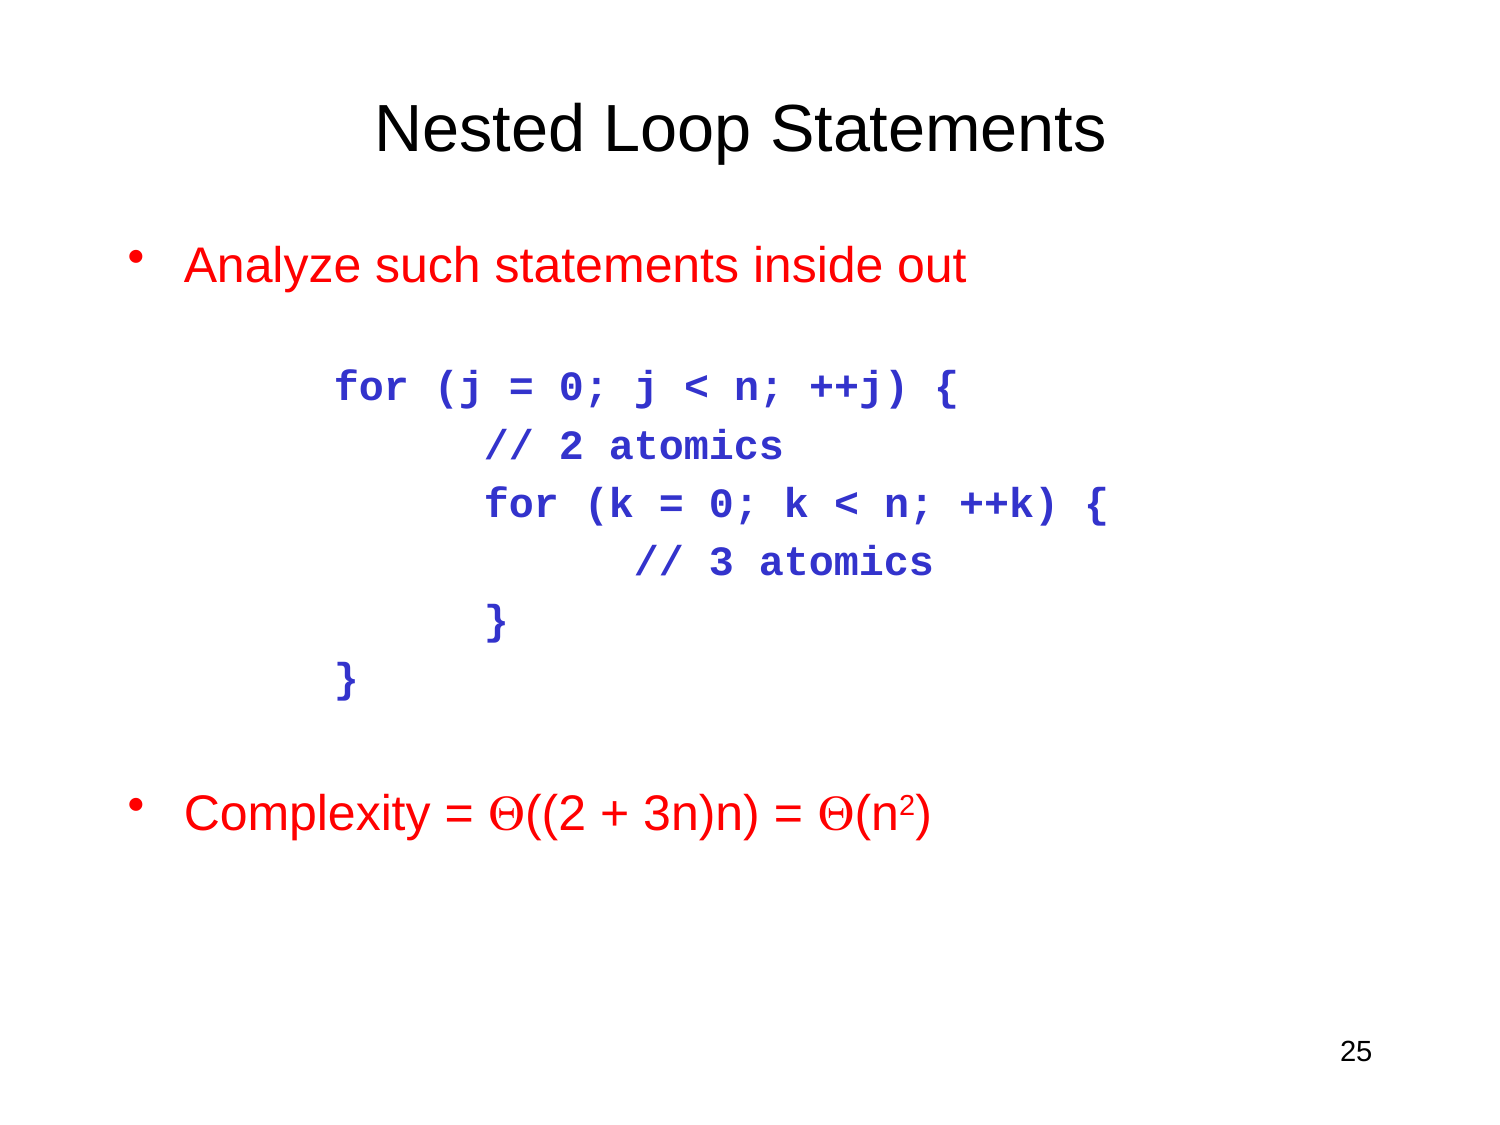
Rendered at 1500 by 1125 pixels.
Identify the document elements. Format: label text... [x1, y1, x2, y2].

title Nested Loop Statements [112, 62, 1388, 188]
list Analyze such statements inside out for (j = 0; j < n; ++j) { // 2 atomics for (k = 0; k < n; ++k) { // 3 atomics } } Complexity = ((2 + 3n)n) = (n2) [112, 224, 1388, 1000]
slide_number 25 [1074, 1024, 1388, 1101]
